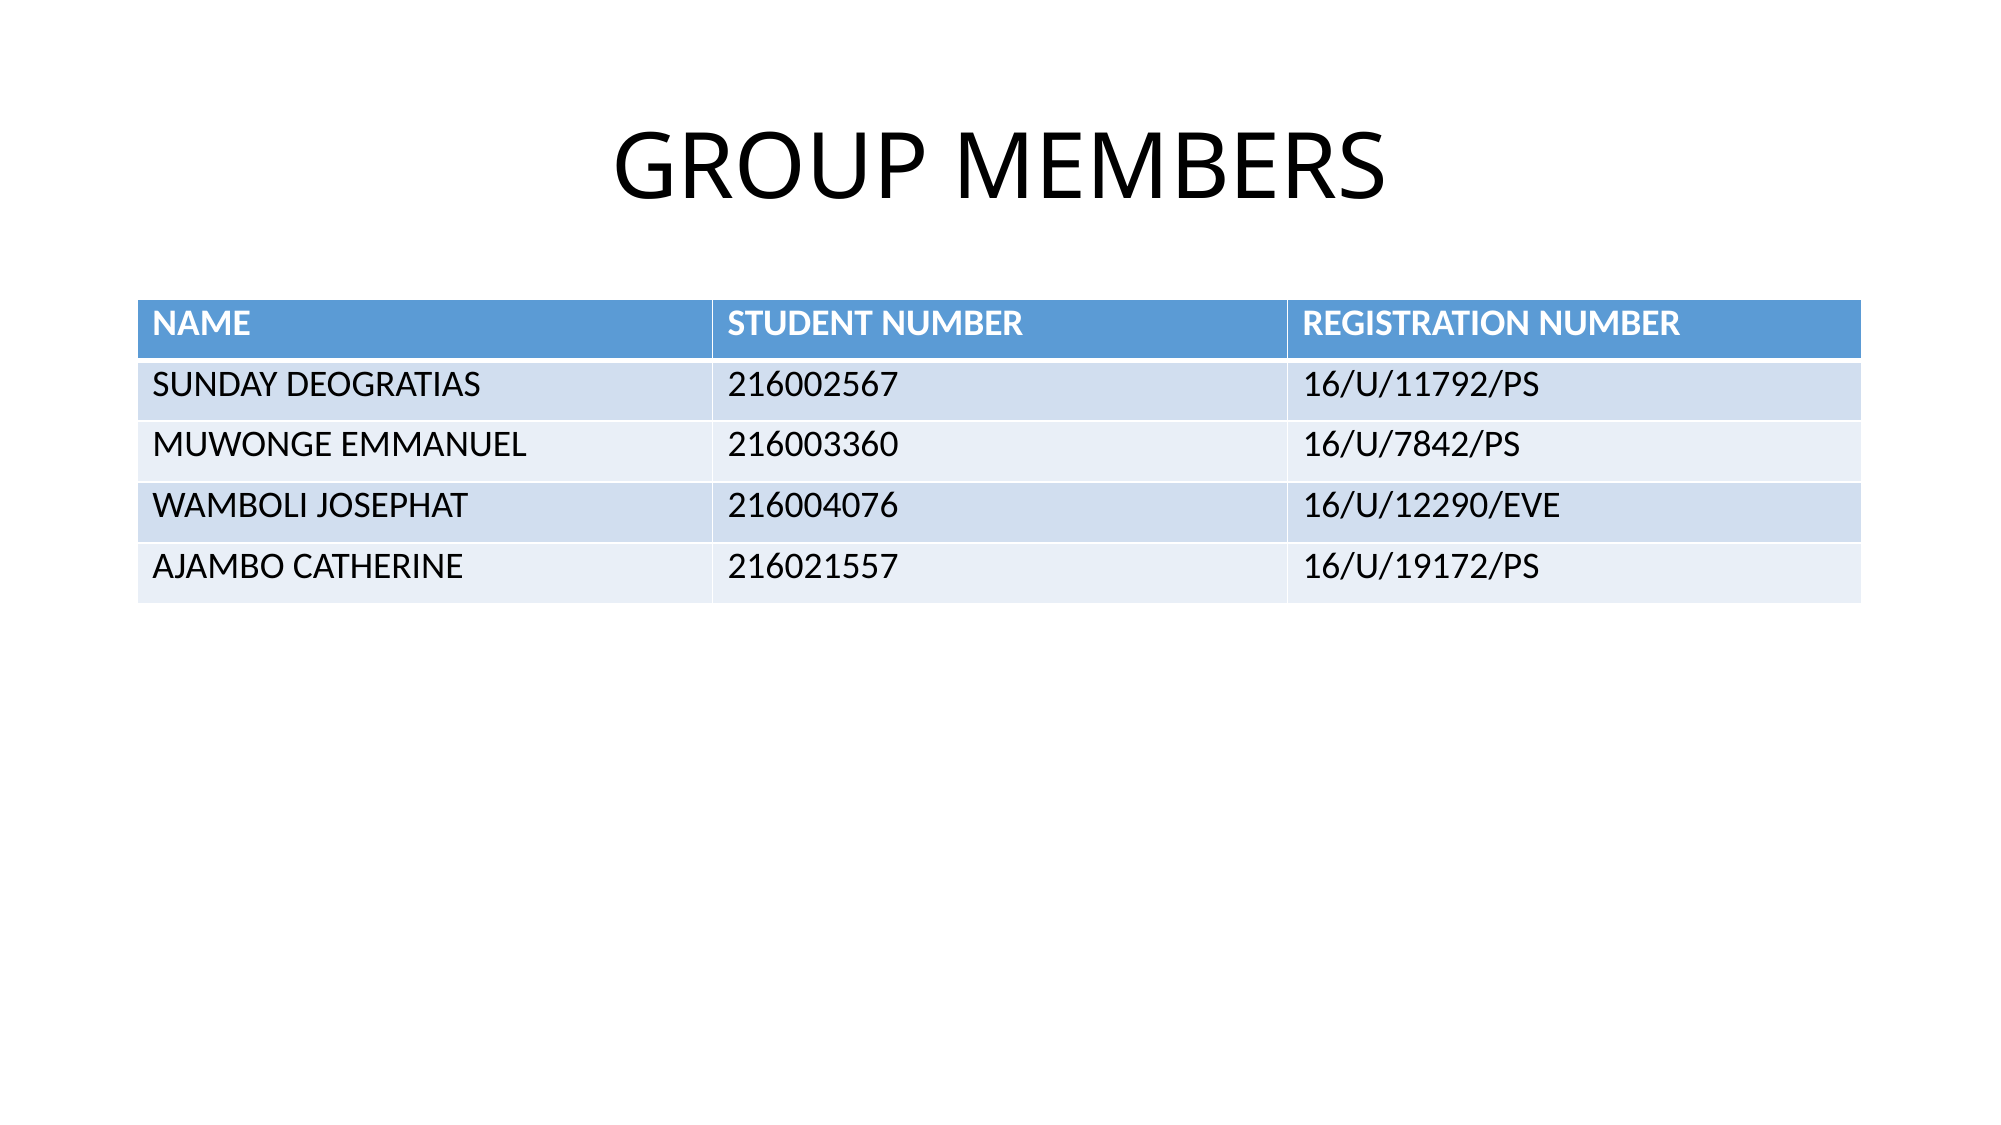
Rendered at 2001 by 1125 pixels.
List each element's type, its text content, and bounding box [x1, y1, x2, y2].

table_cell 216004076 [713, 483, 1287, 542]
table_header STUDENT NUMBER [713, 300, 1287, 358]
table_cell 216003360 [713, 422, 1287, 481]
table_cell WAMBOLI JOSEPHAT [138, 483, 712, 542]
title GROUP MEMBERS [137, 59, 1863, 278]
table_cell 216002567 [713, 363, 1287, 420]
table_cell 16/U/12290/EVE [1288, 483, 1861, 542]
table_cell SUNDAY DEOGRATIAS [138, 363, 712, 420]
table_cell MUWONGE EMMANUEL [138, 422, 712, 481]
table_cell 16/U/19172/PS [1288, 544, 1861, 603]
table_header REGISTRATION NUMBER [1288, 300, 1861, 358]
table_cell AJAMBO CATHERINE [138, 544, 712, 603]
table_header NAME [138, 300, 712, 358]
table_cell 16/U/7842/PS [1288, 422, 1861, 481]
table_cell 216021557 [713, 544, 1287, 603]
table_cell 16/U/11792/PS [1288, 363, 1861, 420]
